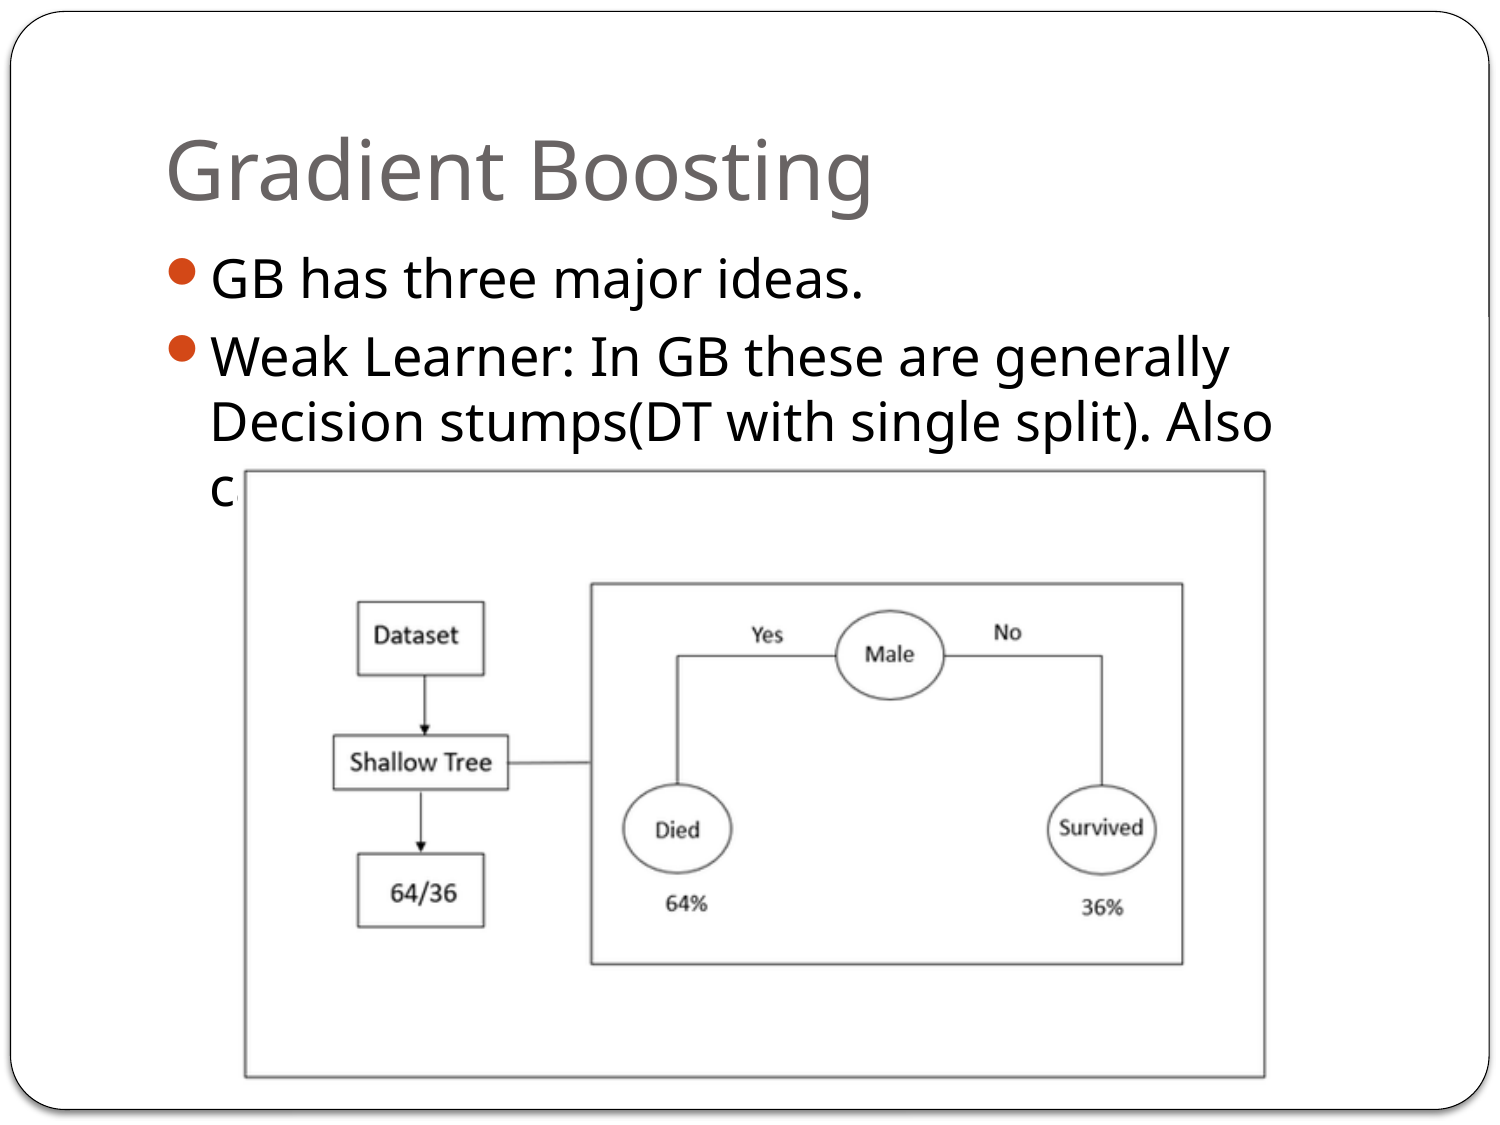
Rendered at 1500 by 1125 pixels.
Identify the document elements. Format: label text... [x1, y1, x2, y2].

picture [237, 462, 1276, 1089]
title Gradient Boosting [150, 45, 1425, 233]
list GB has three major ideas. Weak Learner: In GB these are generally Decision stumps(DT with single split). Also called Shallow trees. [150, 237, 1425, 988]
